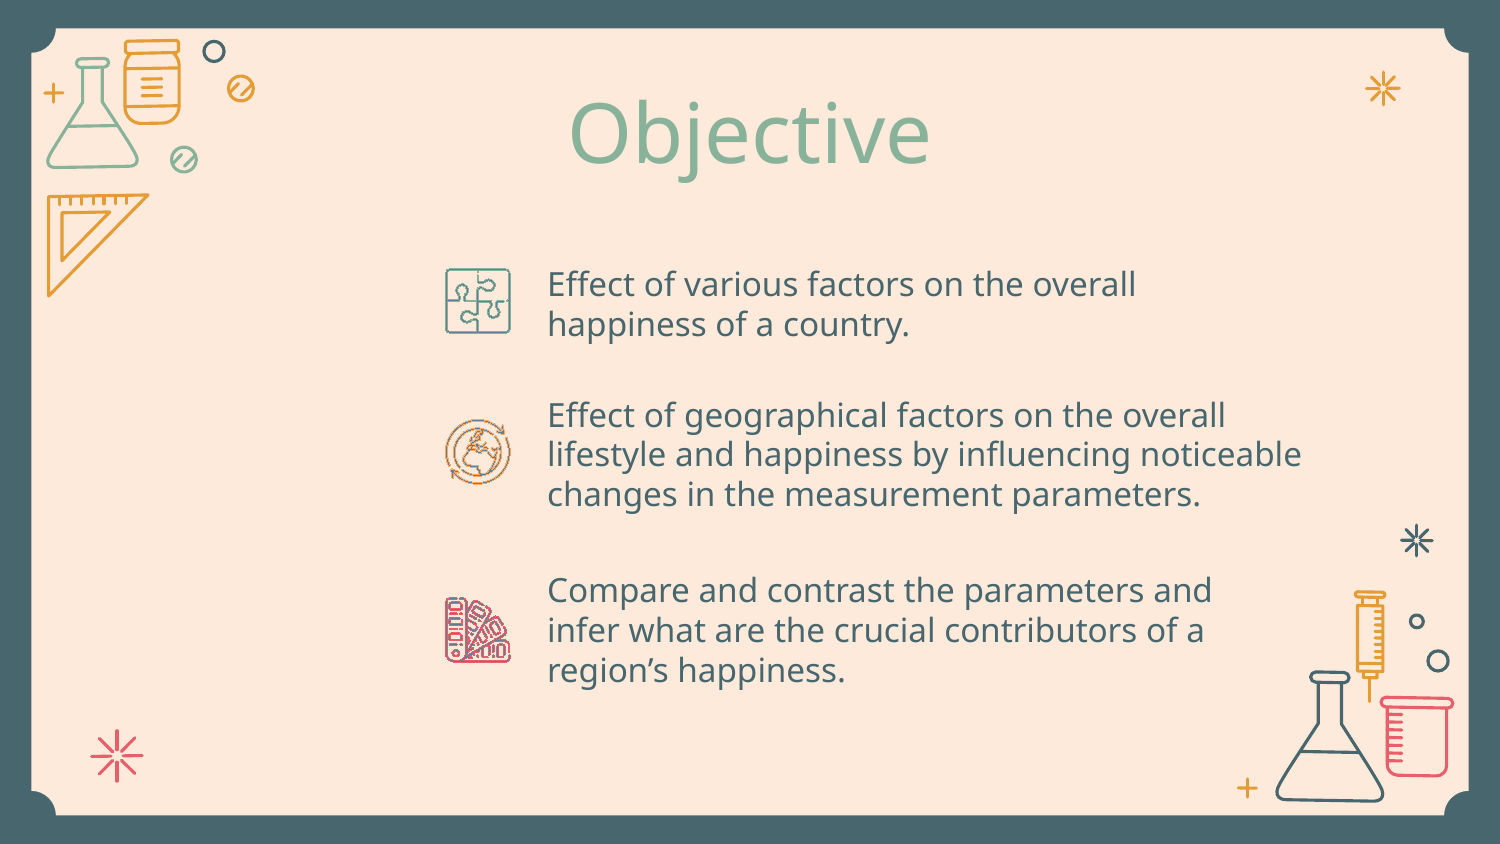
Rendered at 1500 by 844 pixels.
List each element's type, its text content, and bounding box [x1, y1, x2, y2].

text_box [445, 419, 511, 485]
title Objective [272, 88, 1228, 172]
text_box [445, 597, 511, 663]
subtitle Effect of various factors on the overall happiness of a country. [532, 245, 1200, 362]
subtitle Compare and contrast the parameters and infer what are the crucial contributors of a region’s happiness. [532, 573, 1243, 686]
text_box [445, 268, 511, 334]
subtitle Effect of geographical factors on the overall lifestyle and happiness by influencing noticeable changes in the measurement parameters. [532, 383, 1321, 524]
